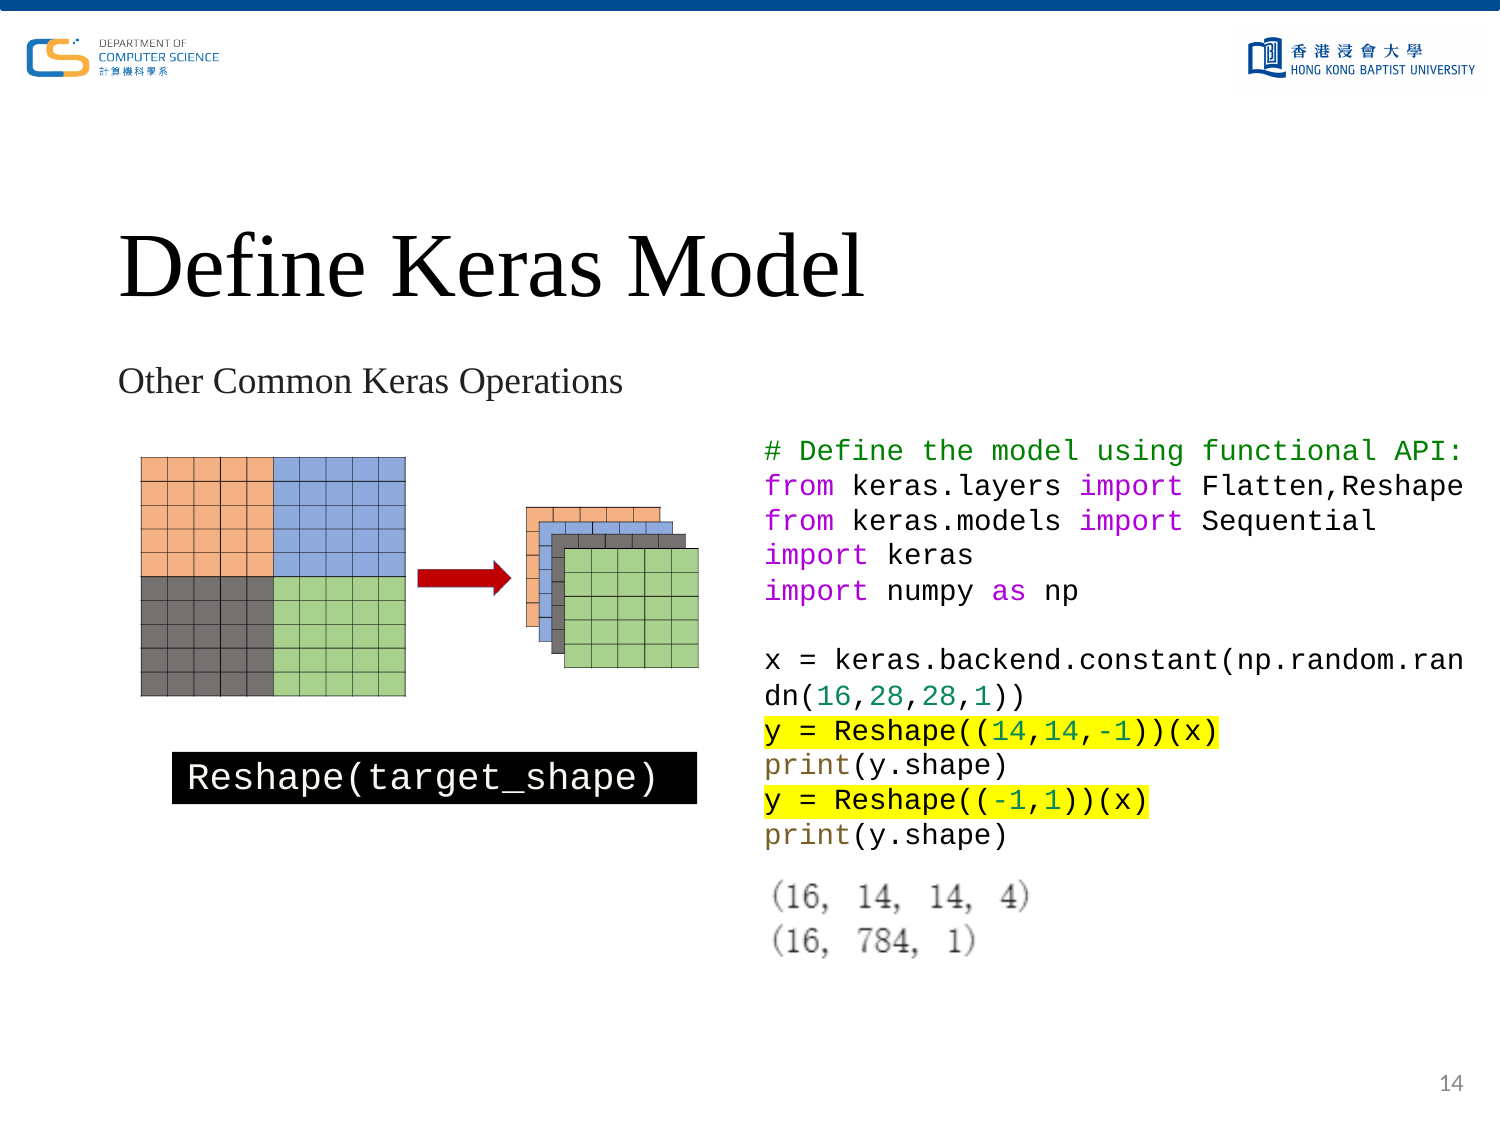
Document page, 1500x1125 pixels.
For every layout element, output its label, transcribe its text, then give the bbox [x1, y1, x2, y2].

text_box Reshape(target_shape) [172, 751, 698, 805]
text_box Other Common Keras Operations [103, 348, 1441, 454]
picture [139, 456, 699, 702]
picture [24, 21, 221, 94]
slide_number 14 [1141, 1051, 1479, 1112]
text_box # Define the model using functional API: from keras.layers import Flatten,Reshape from keras.models import Sequential import keras import numpy as np x = keras.backend.constant(np.random.randn(16,28,28,1)) y = Reshape((14,14,-1))(x) print(y.shape) y = Reshape((-1,1))(x) print(y.shape) [749, 423, 1480, 858]
picture [749, 862, 1082, 967]
title Define Keras Model [103, 185, 1296, 348]
picture [1232, 21, 1491, 94]
